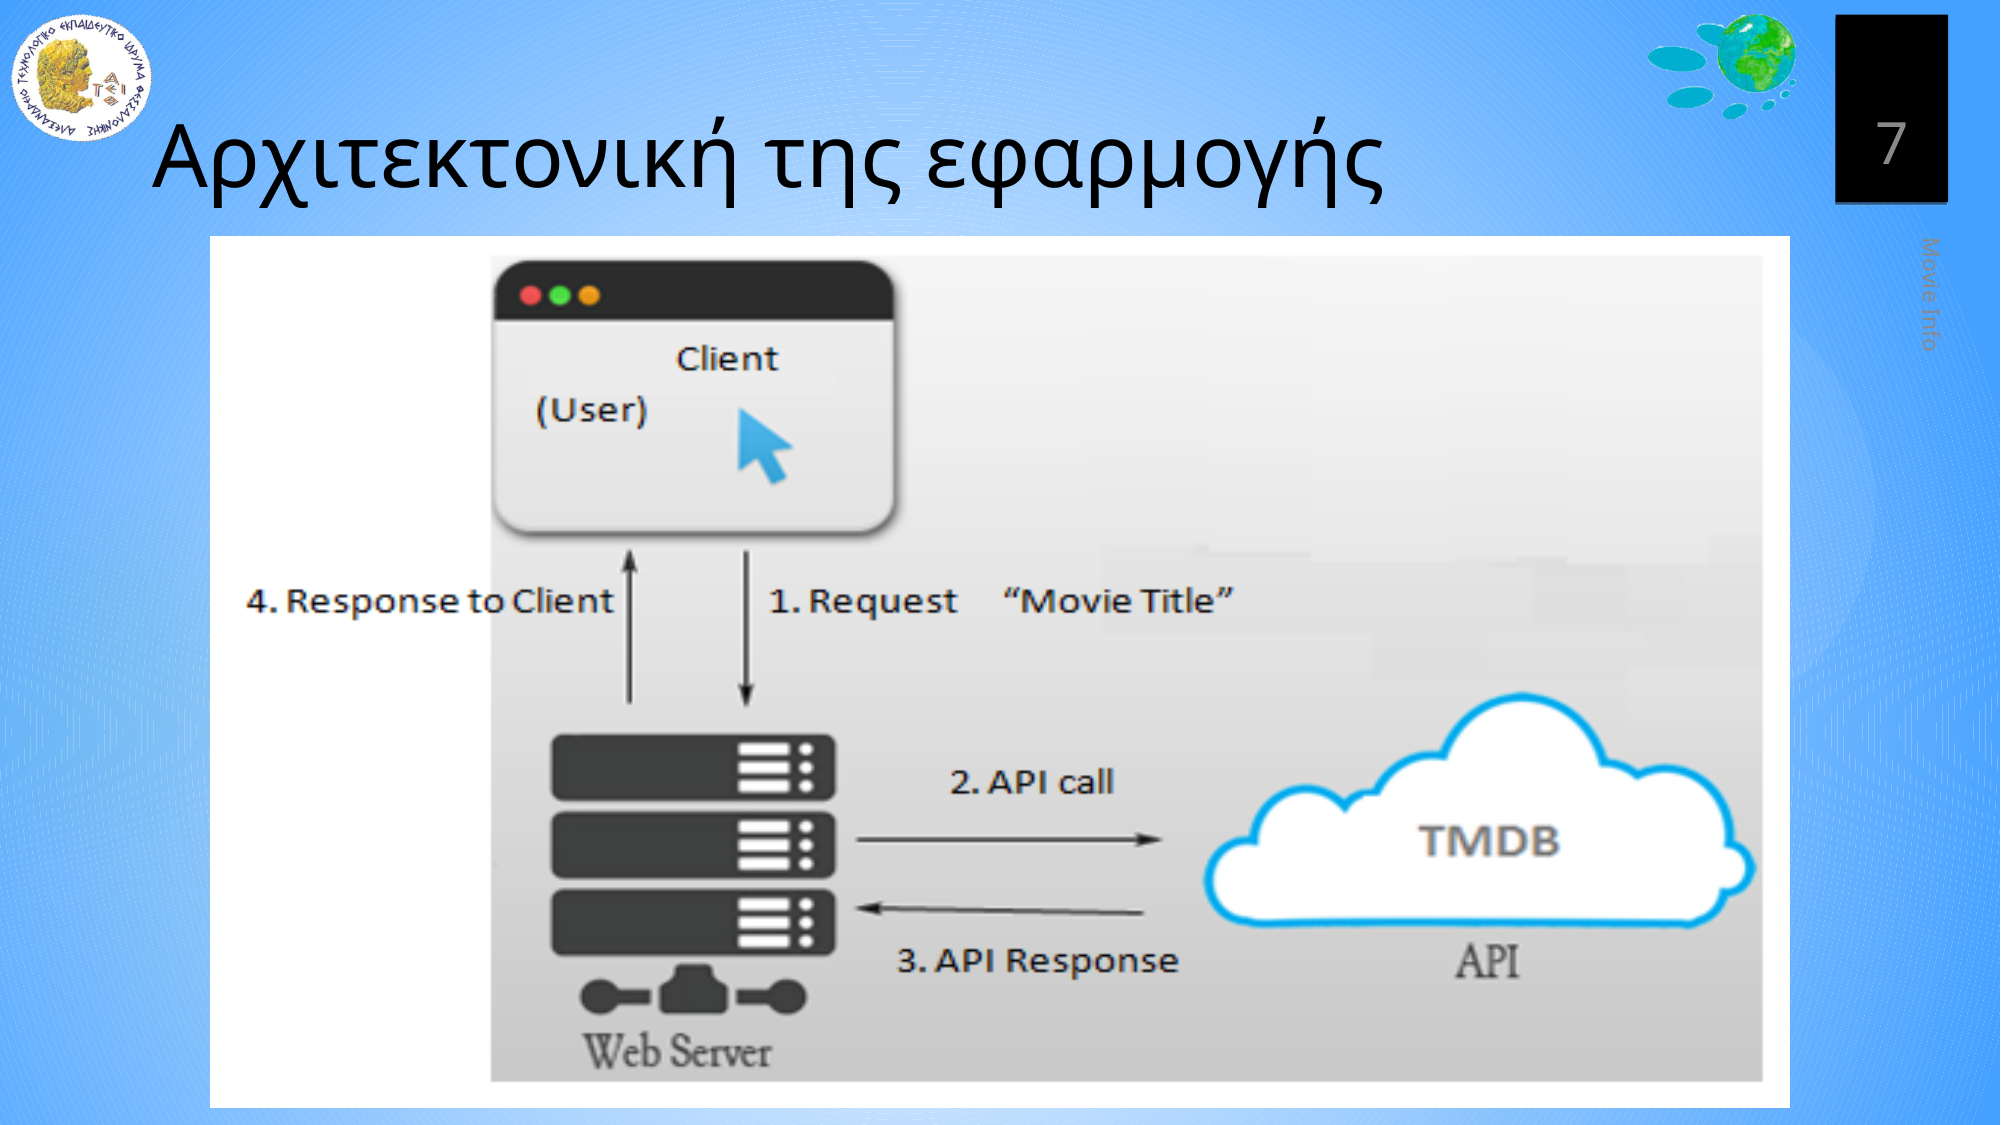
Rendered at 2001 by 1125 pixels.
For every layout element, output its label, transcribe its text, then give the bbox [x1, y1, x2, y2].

picture [1648, 14, 1796, 119]
picture [11, 14, 152, 142]
title Αρχιτεκτονική της εφαρμογής [137, 92, 1680, 255]
slide_number 7 [1823, 67, 1961, 194]
footer Movie Info [1910, 222, 1961, 857]
picture [0, 236, 1790, 1125]
